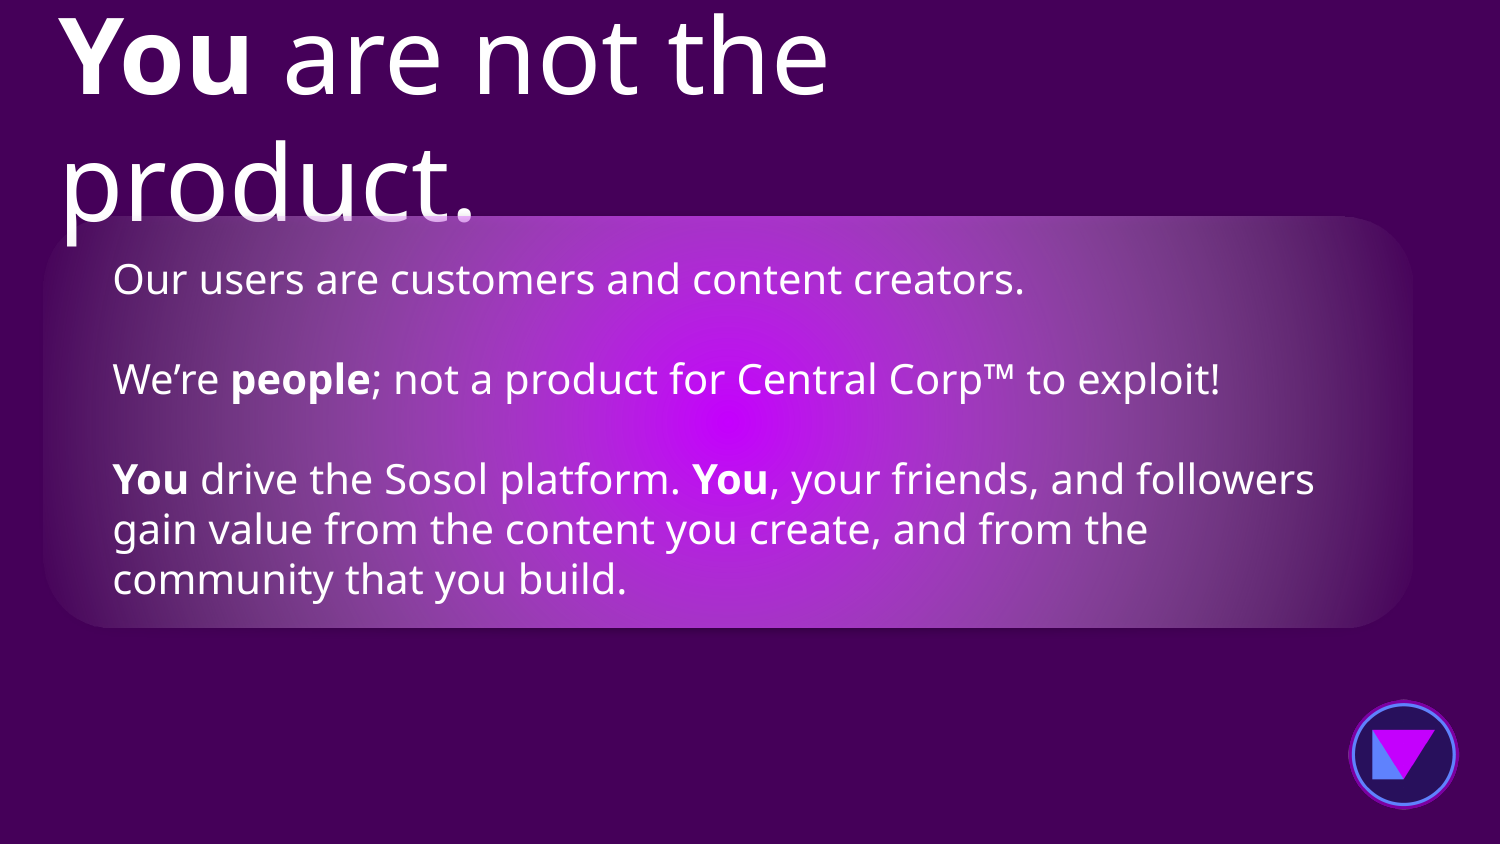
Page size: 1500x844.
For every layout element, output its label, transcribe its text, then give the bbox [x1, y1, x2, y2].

title You are not the product. [43, 37, 1239, 194]
text_box Our users are customers and content creators. We’re people; not a product for Central Corp™ to exploit! You drive the Sosol platform. You, your friends, and followers gain value from the content you create, and from the community that you build. [97, 237, 1349, 688]
picture [1348, 698, 1460, 810]
text_box [43, 216, 1413, 628]
